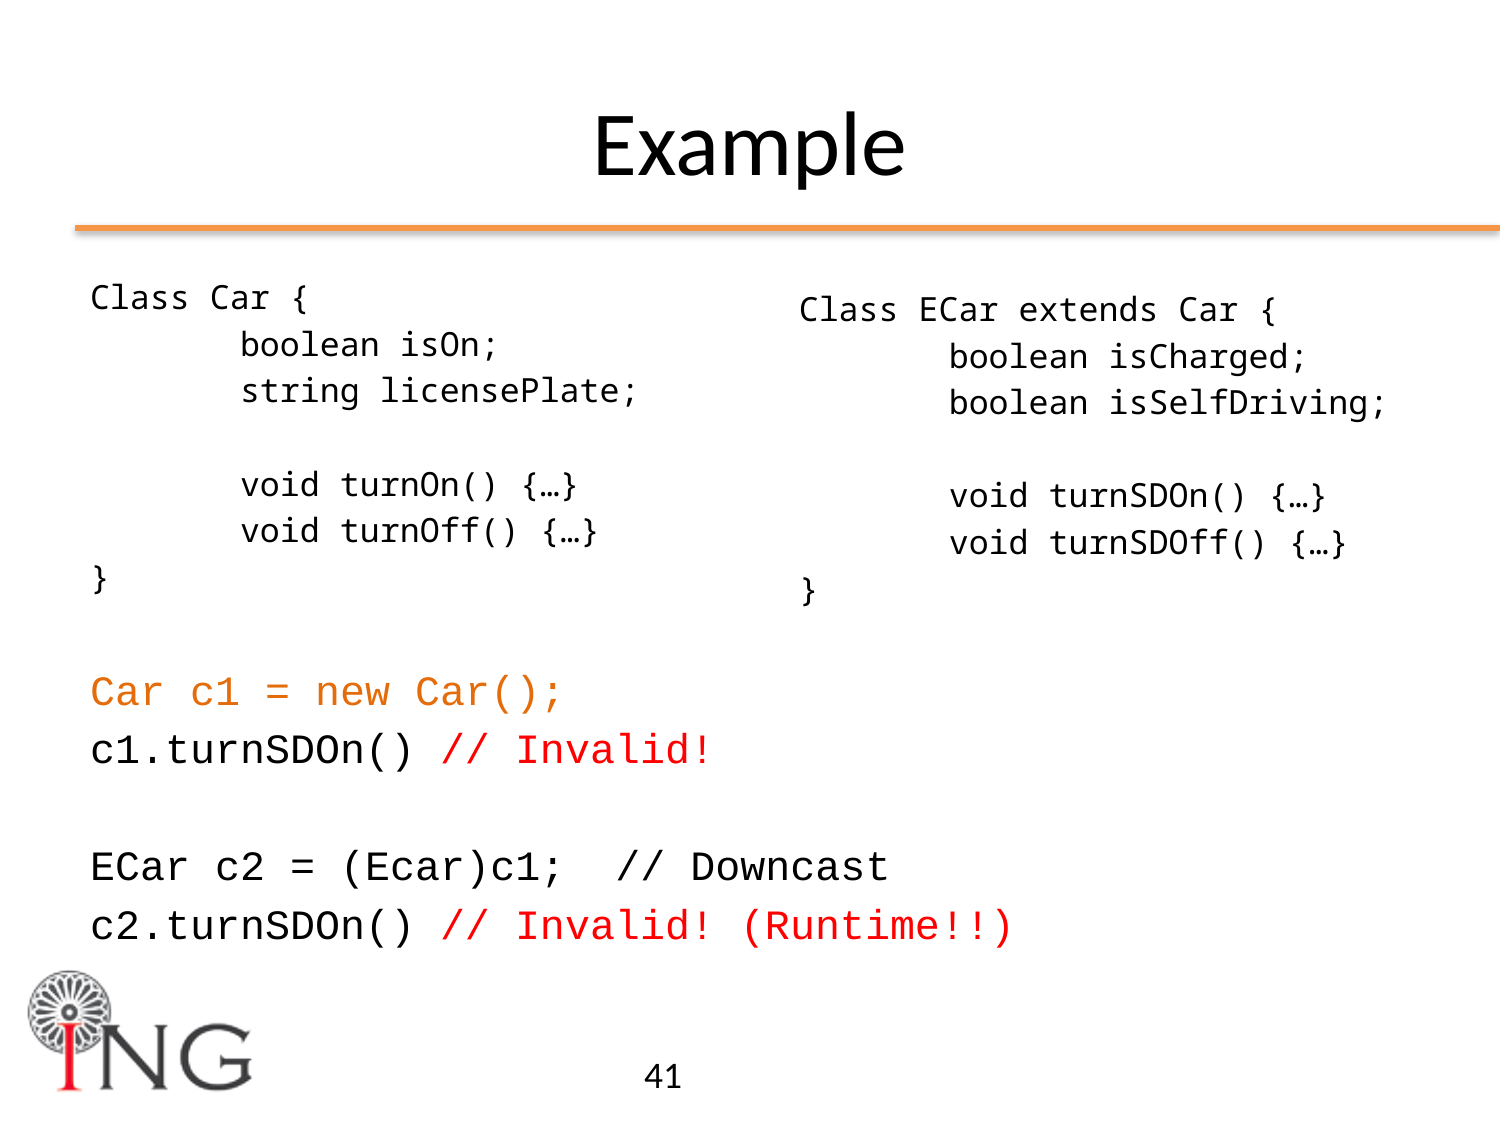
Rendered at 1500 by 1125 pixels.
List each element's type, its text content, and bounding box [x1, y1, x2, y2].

list Class Car { boolean isOn; string licensePlate; void turnOn() {…} void turnOff() {…} } [75, 268, 715, 597]
text_box Class ECar extends Car { boolean isCharged; boolean isSelfDriving; void turnSDOn() {…} void turnSDOff() {…} } [783, 280, 1424, 597]
text_box Car c1 = new Car(); c1.turnSDOn() // Invalid! ECar c2 = (Ecar)c1; // Downcast c2.turnSDOn() // Invalid! (Runtime!!) [74, 597, 1425, 1005]
picture [3, 948, 281, 1124]
slide_number 41 [629, 1043, 1425, 1104]
title Example [75, 45, 1425, 233]
